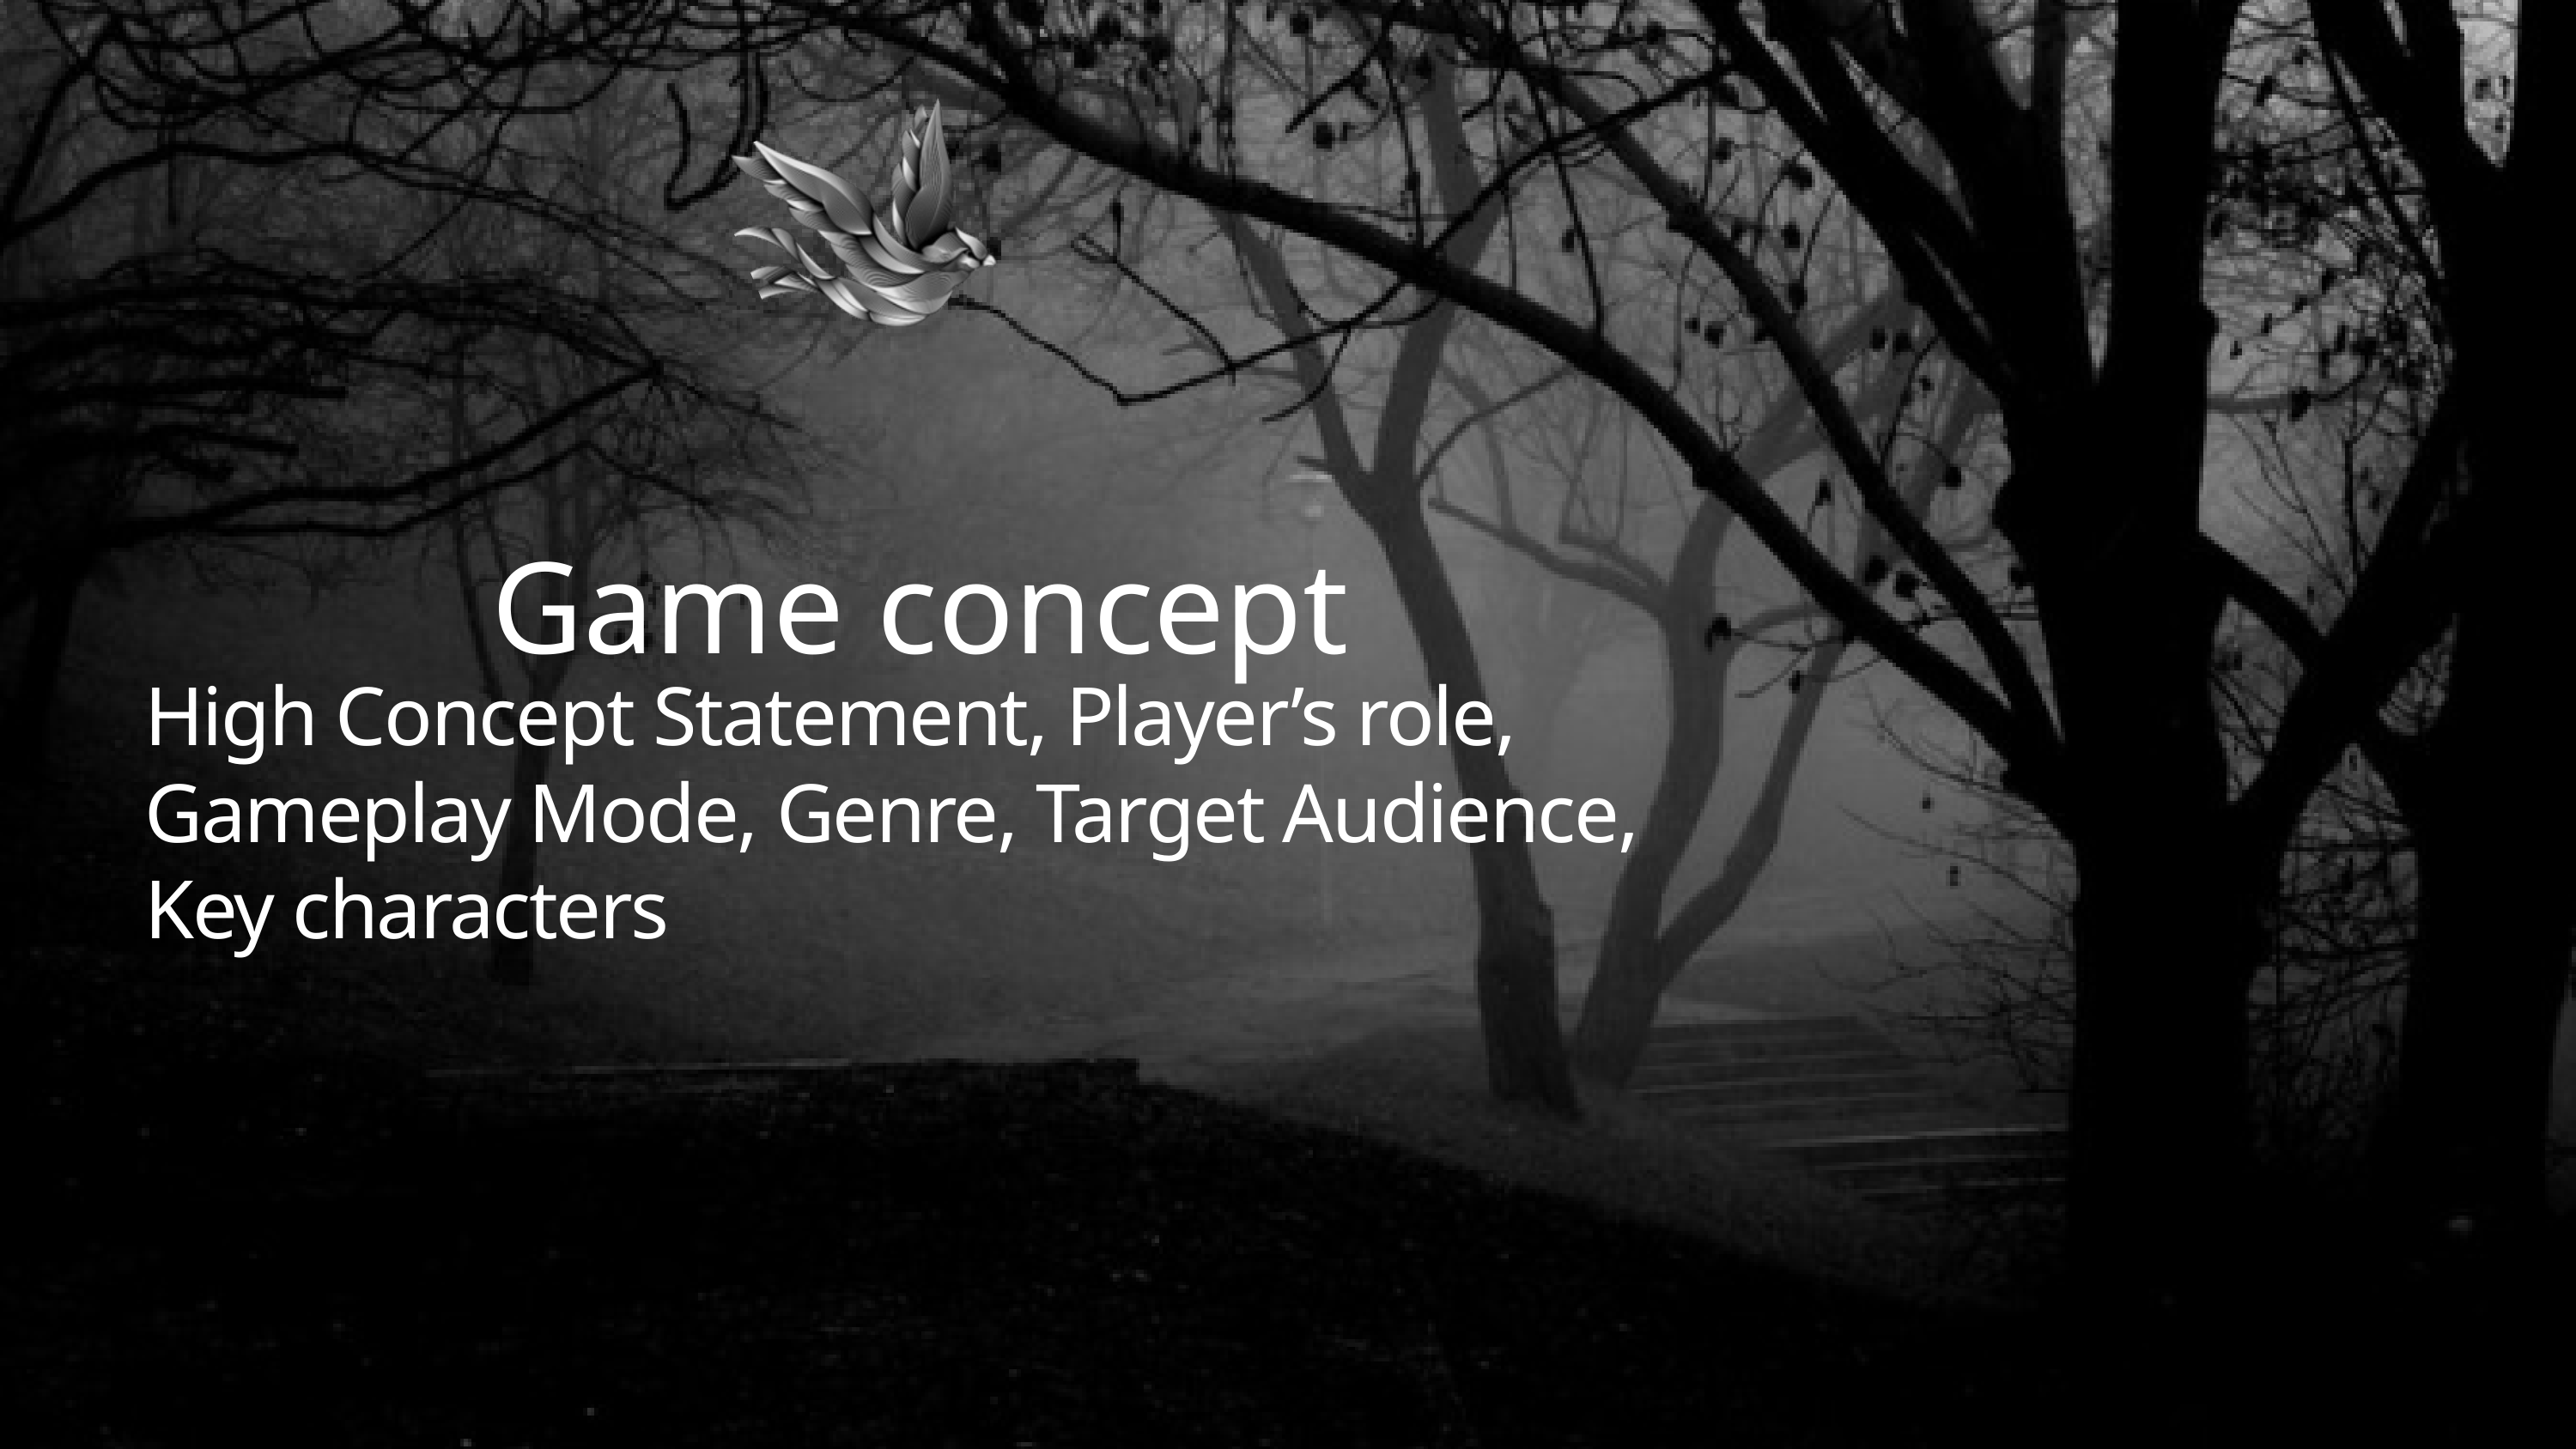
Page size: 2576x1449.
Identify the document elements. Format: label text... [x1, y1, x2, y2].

text_box Game concept [144, 501, 1696, 680]
text_box [0, 0, 2576, 1449]
text_box [703, 69, 1018, 379]
text_box High Concept Statement, Player’s role, Gameplay Mode, Genre, Target Audience, Key characters [144, 664, 1692, 955]
